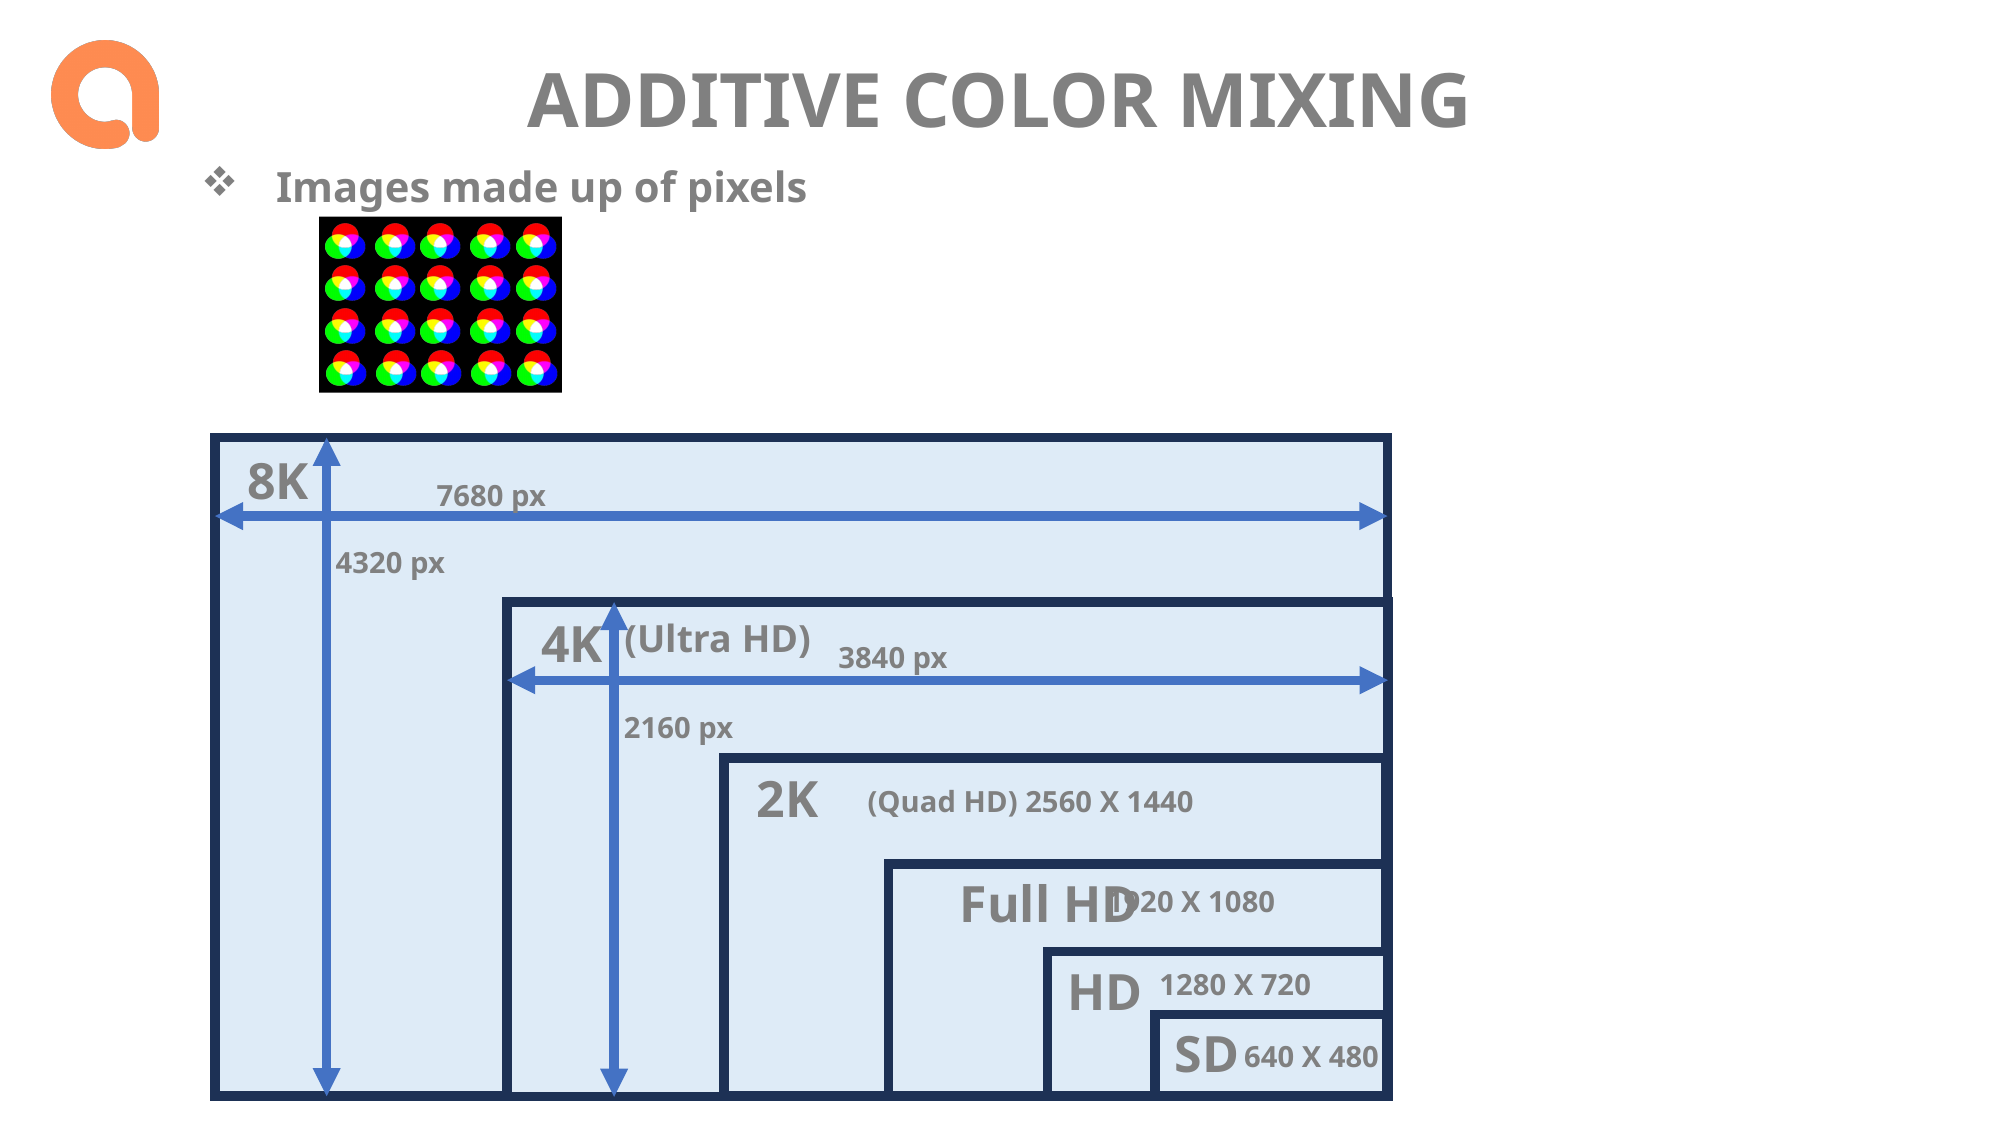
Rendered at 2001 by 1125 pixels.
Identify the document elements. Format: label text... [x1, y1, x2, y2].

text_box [888, 864, 1386, 1096]
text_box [1155, 1014, 1388, 1096]
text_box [1047, 951, 1388, 1096]
text_box 640 X 480 [1388, 1031, 1395, 1081]
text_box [214, 437, 1388, 1097]
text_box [319, 216, 563, 393]
picture [51, 40, 159, 149]
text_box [507, 602, 1388, 1097]
text_box Additive Color Mixing [0, 0, 2000, 150]
text_box Images made up of pixels [186, 153, 1388, 219]
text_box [724, 757, 1386, 1096]
